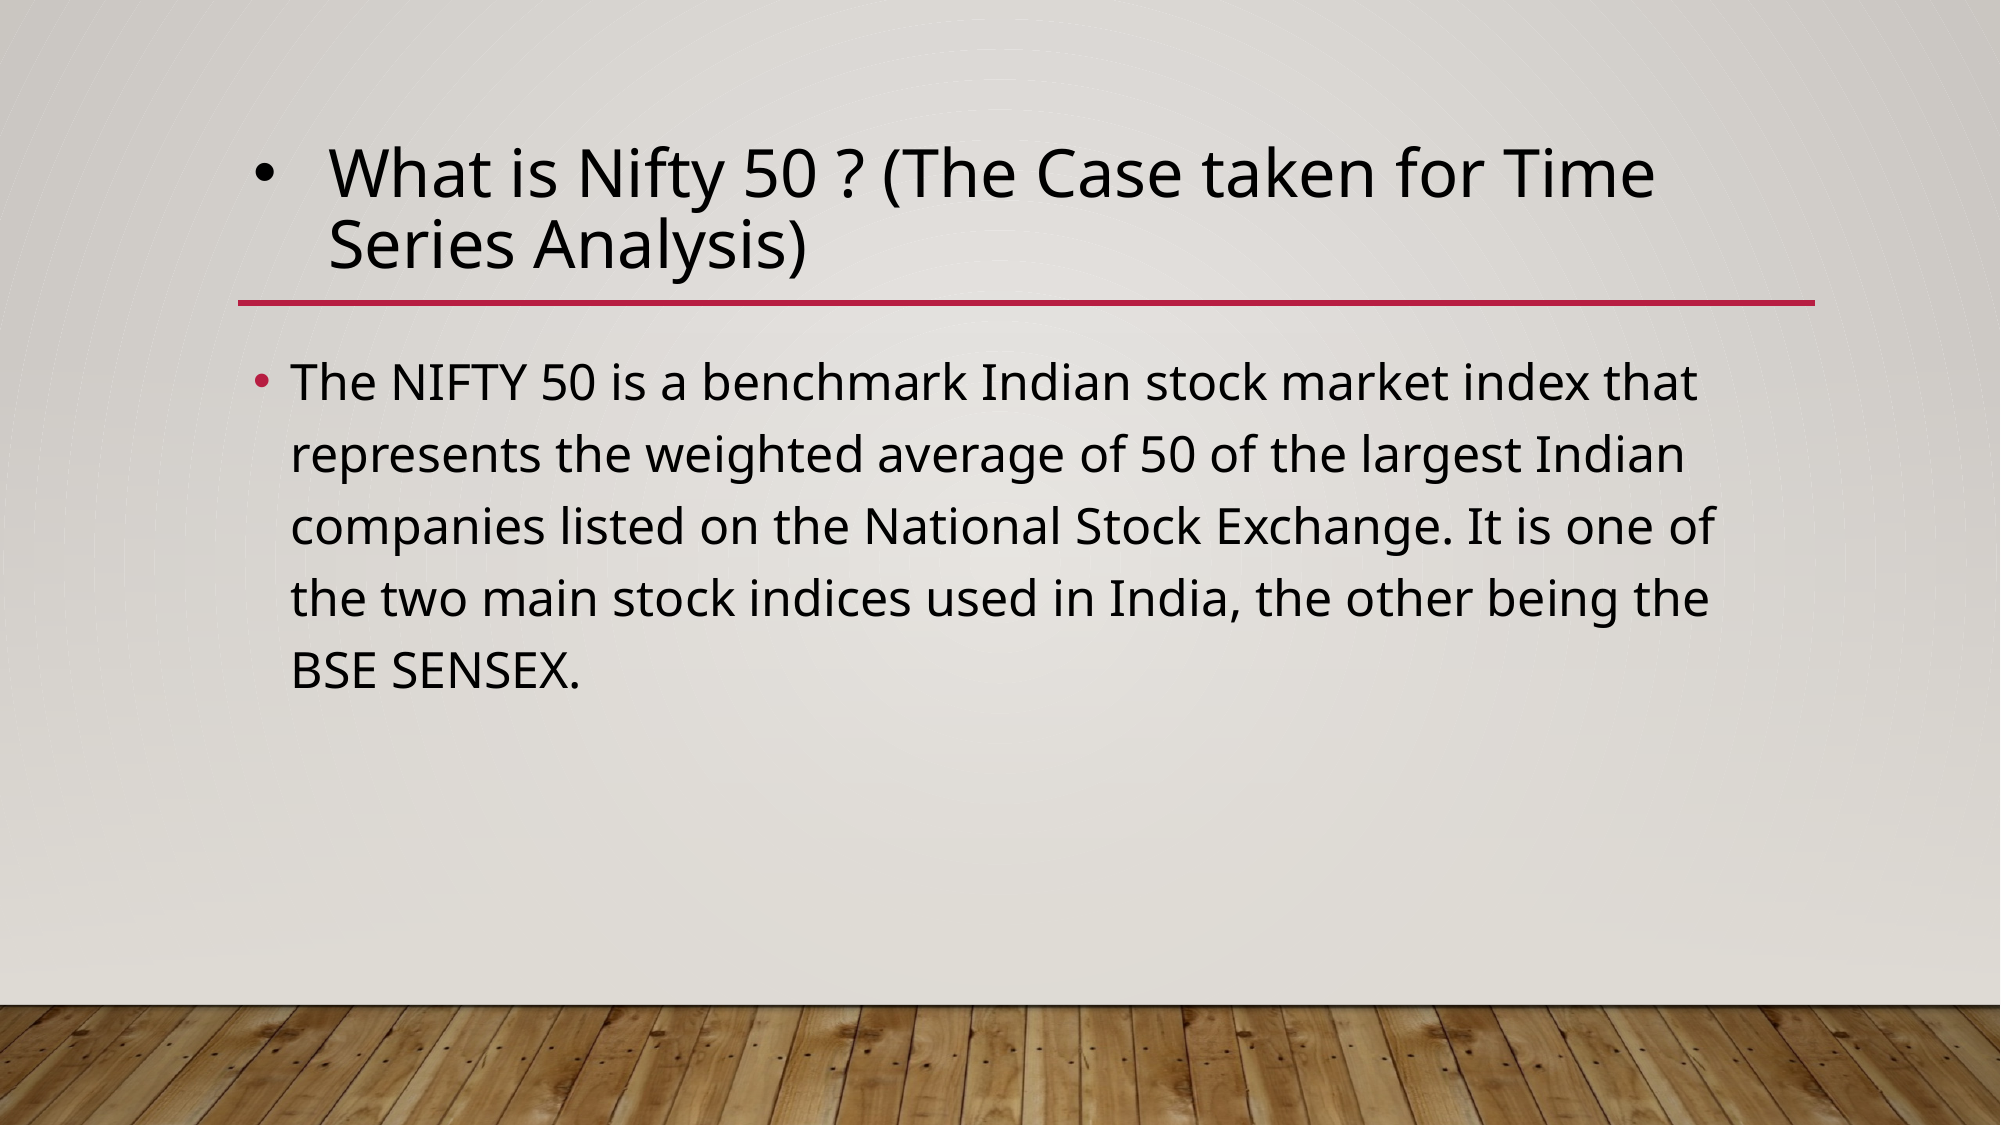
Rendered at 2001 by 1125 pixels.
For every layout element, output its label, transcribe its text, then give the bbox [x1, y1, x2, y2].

title What is Nifty 50 ? (The Case taken for Time Series Analysis) [238, 131, 1814, 305]
picture [0, 1005, 2000, 1125]
list The NIFTY 50 is a benchmark Indian stock market index that represents the weighted average of 50 of the largest Indian companies listed on the National Stock Exchange. It is one of the two main stock indices used in India, the other being the BSE SENSEX. [238, 330, 1814, 897]
